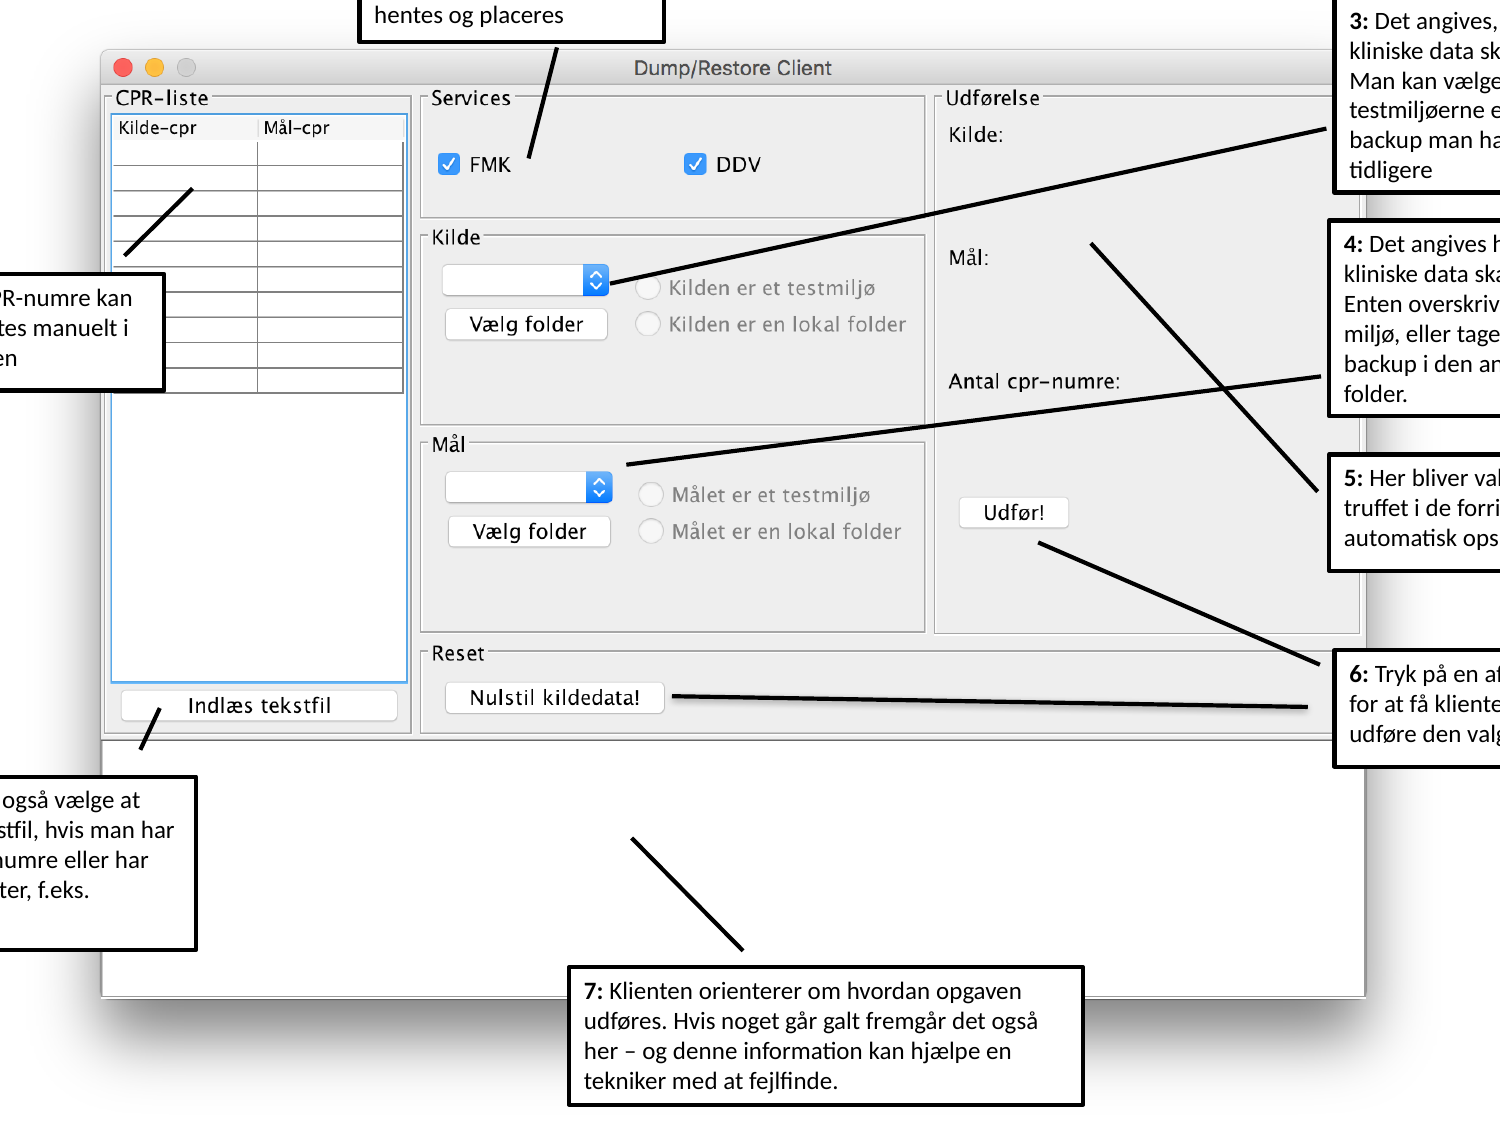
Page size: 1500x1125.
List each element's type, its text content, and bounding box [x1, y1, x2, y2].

picture [12, 0, 1455, 1125]
text_box 3: Det angives, hvorfra de kliniske data skal hentes. Man kan vælge enten et af testmiljøerne eller en backup man har taget tidligere [1456, 0, 1500, 195]
text_box 5: Her bliver valgene truffet i de forrige skridt automatisk opsummeret. [1460, 452, 1500, 573]
text_box 4: Det angives hvor de kliniske data skal placeres. Enten overskrives data i et miljø, eller tages en backup i den angivne folder. [1460, 218, 1500, 418]
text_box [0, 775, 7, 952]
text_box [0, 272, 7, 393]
text_box 6: Tryk på en af knapperne for at få klienten til at udføre den valgte opgave. [1460, 648, 1500, 769]
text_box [671, 695, 1308, 708]
